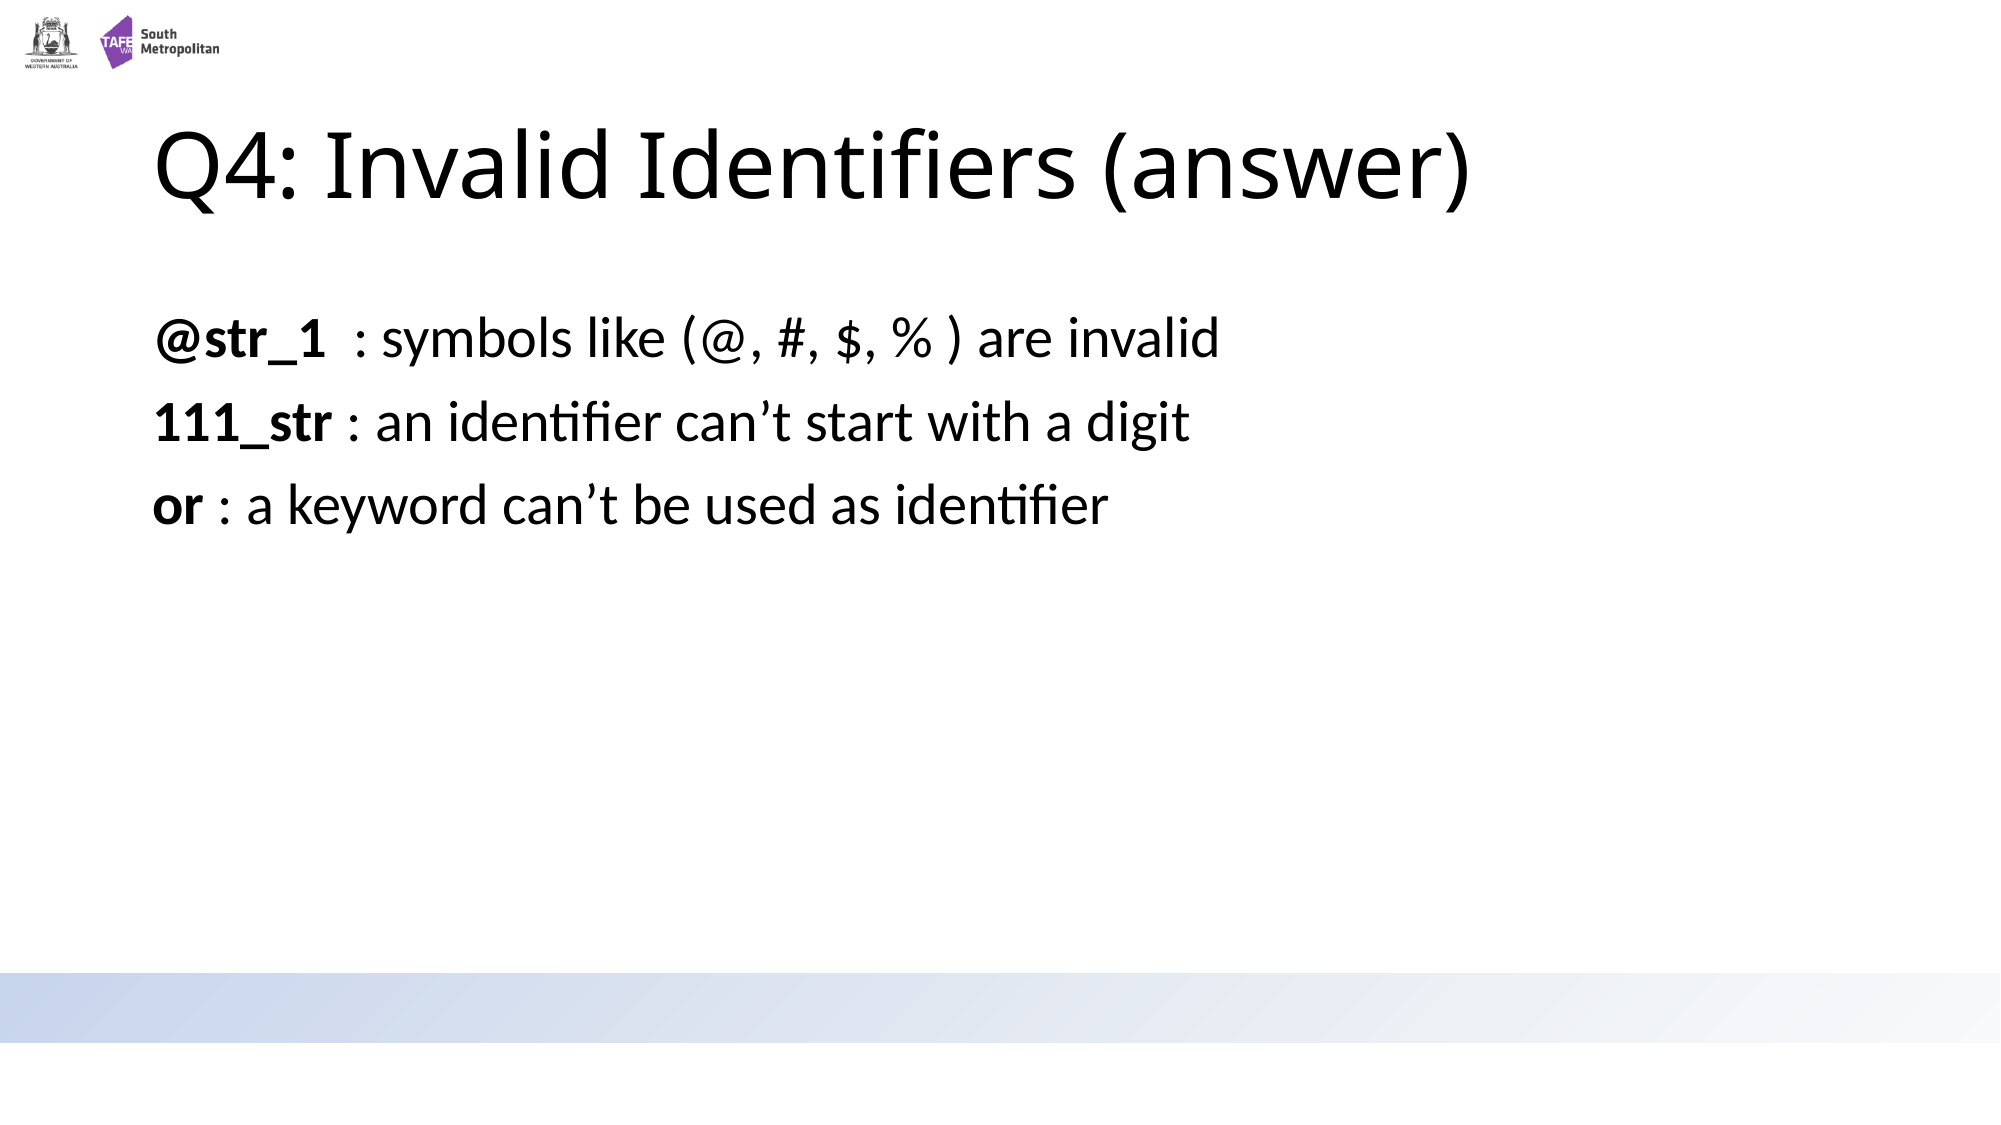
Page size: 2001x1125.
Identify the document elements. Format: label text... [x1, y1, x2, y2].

picture [25, 15, 219, 69]
list @str_1 : symbols like (@, #, $, % ) are invalid 111_str : an identifier can’t start with a digit or : a keyword can’t be used as identifier [137, 299, 1863, 1014]
title Q4: Invalid Identifiers (answer) [137, 59, 1863, 278]
